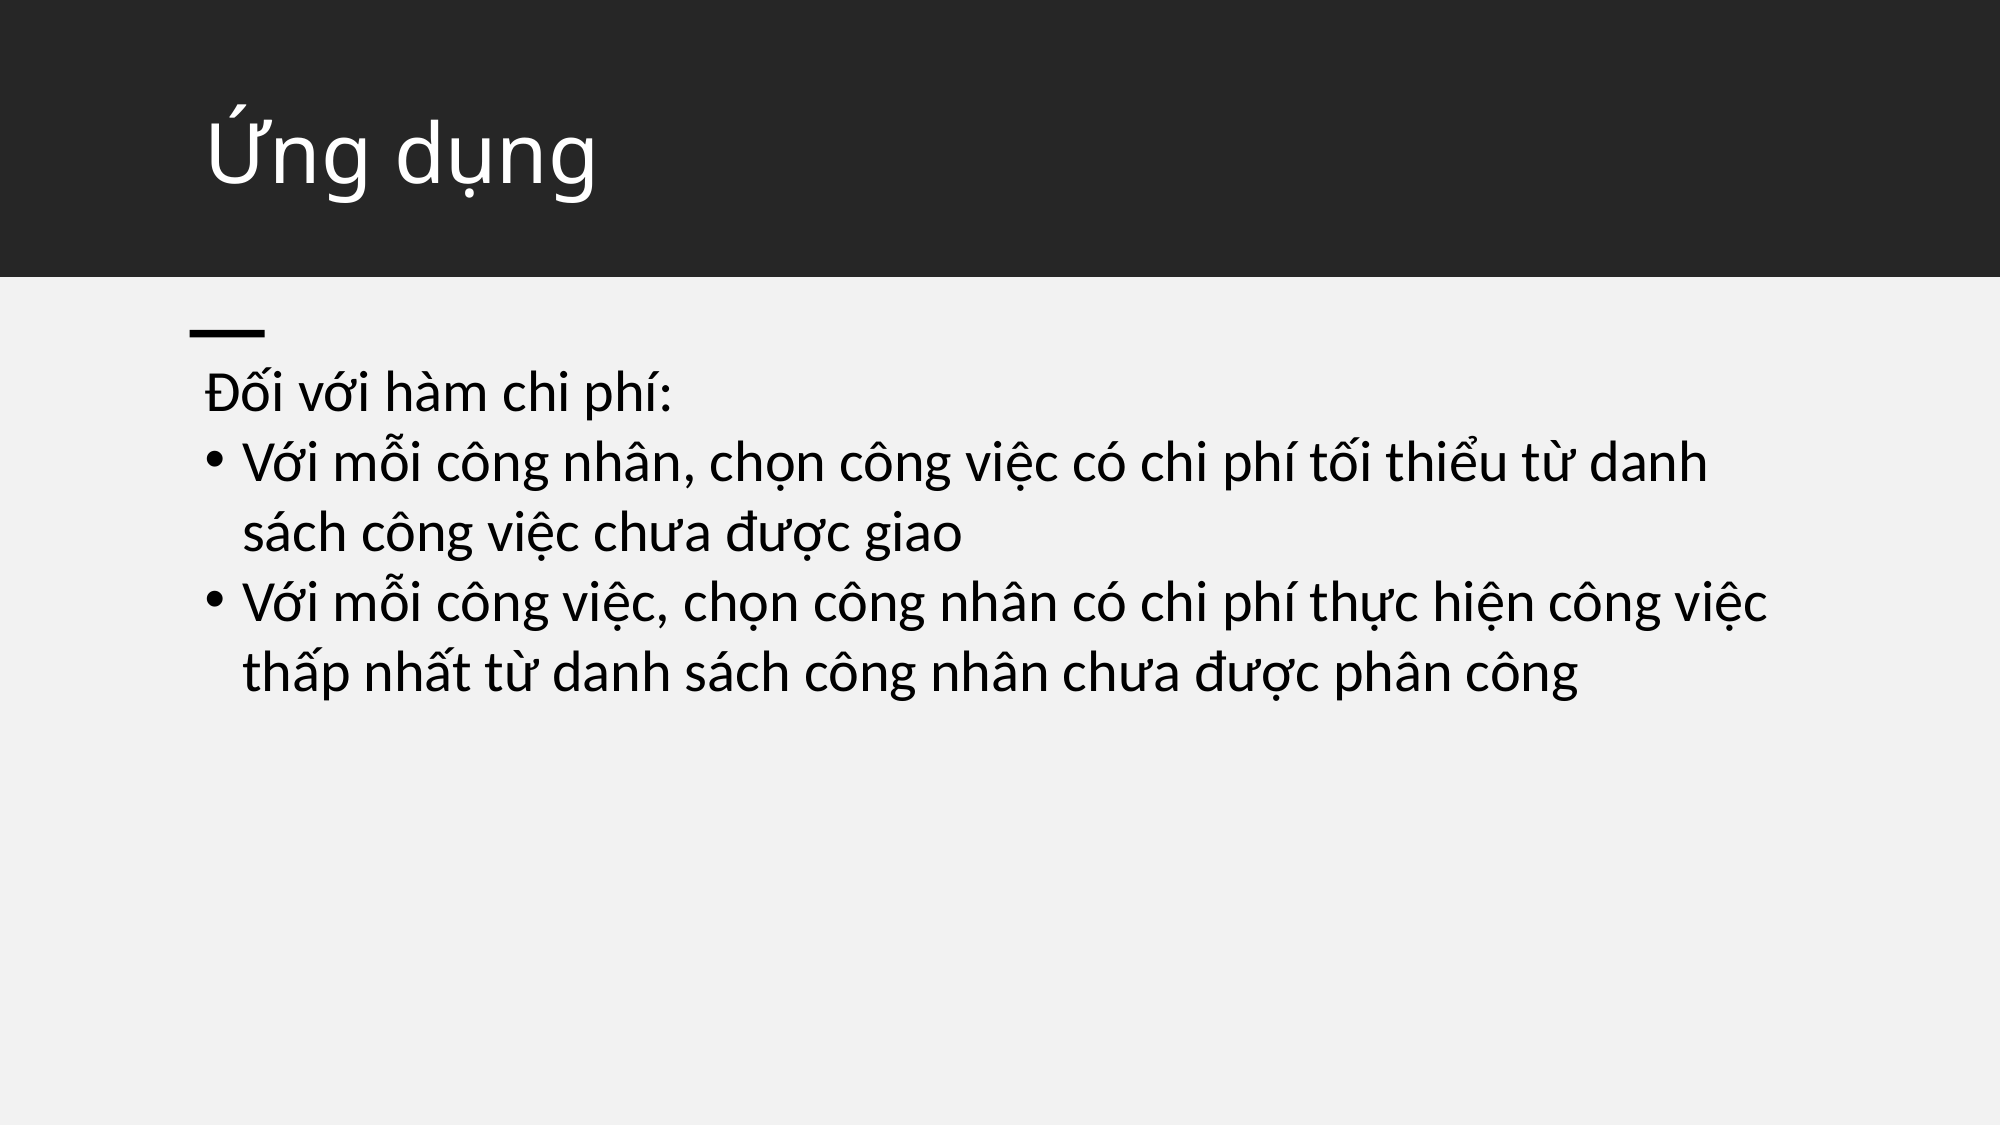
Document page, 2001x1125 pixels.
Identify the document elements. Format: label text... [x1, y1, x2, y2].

text_box [0, 0, 2000, 276]
title Ứng dụng [189, 104, 1812, 253]
list Đối với hàm chi phí: Với mỗi công nhân, chọn công việc có chi phí tối thiểu từ danh sách công việc chưa được giao Với mỗi công việc, chọn công nhân có chi phí thực hiện công việc thấp nhất từ danh sách công nhân chưa được phân công [189, 346, 1811, 1091]
text_box [0, 276, 2000, 1125]
text_box [189, 329, 266, 338]
